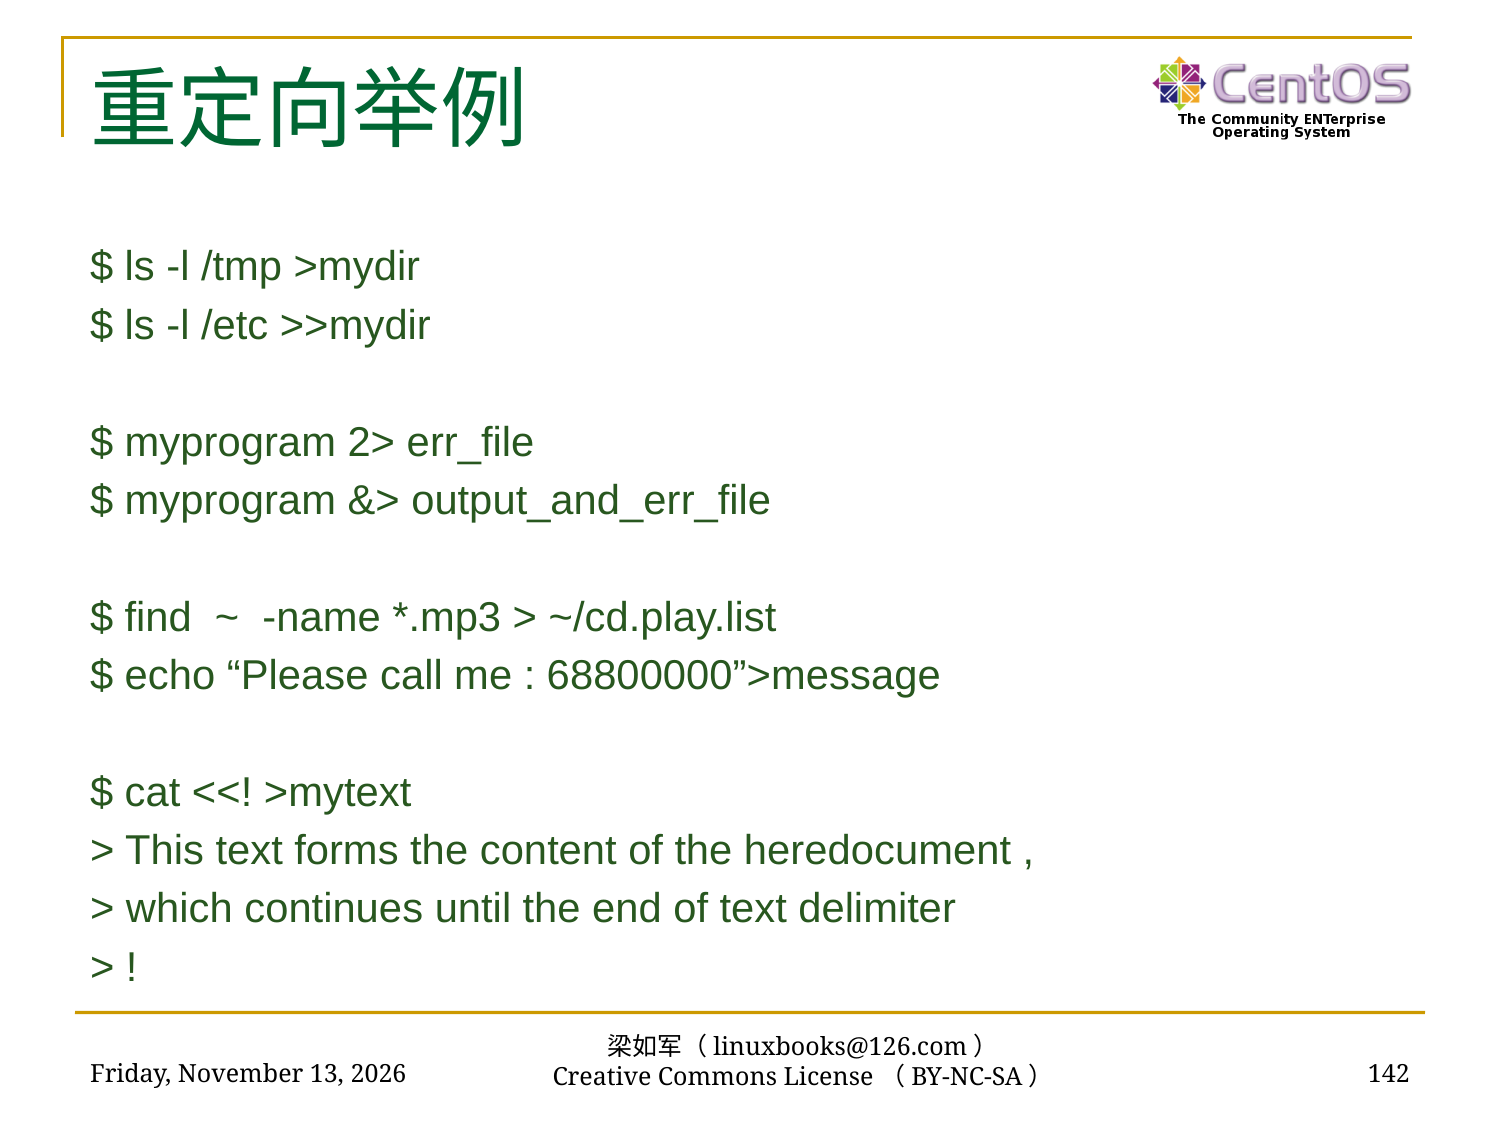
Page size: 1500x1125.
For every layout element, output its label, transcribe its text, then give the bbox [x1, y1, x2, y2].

list $ ls -l /tmp >mydir $ ls -l /etc >>mydir $ myprogram 2> err_file $ myprogram &> output_and_err_file $ find ~ -name *.mp3 > ~/cd.play.list $ echo “Please call me : 68800000”>message $ cat <<! >mytext > This text forms the content of the heredocument , > which continues until the end of text delimiter > ! [74, 231, 1426, 1006]
slide_number 142 [1074, 1023, 1426, 1100]
title 重定向举例 [74, 45, 1426, 231]
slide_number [74, 1023, 426, 1100]
footer 梁如军（linuxbooks@126.com） Creative Commons License（BY-NC-SA） [359, 1022, 1247, 1099]
